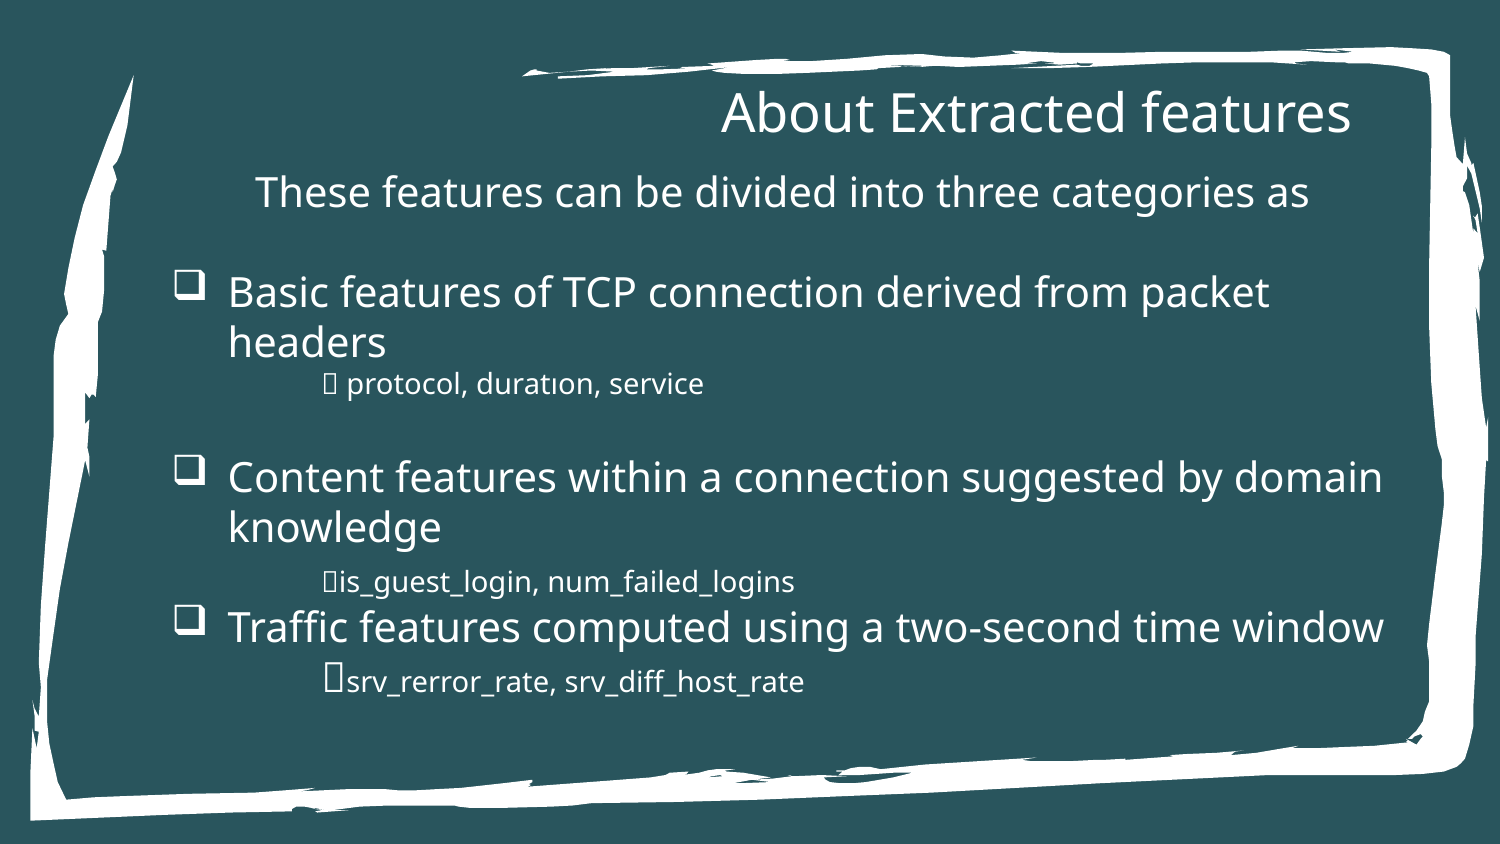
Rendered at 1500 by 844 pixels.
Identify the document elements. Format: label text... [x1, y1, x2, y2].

text_box [30, 47, 1489, 821]
text_box These features can be divided into three categories as Basic features of TCP connection derived from packet headers  protocol, duratıon, service Content features within a connection suggested by domain knowledge is_guest_login, num_failed_logins Traffic features computed using a two-second time window srv_rerror_rate, srv_diff_host_rate [156, 158, 1409, 759]
text_box About Extracted features [706, 71, 1368, 151]
